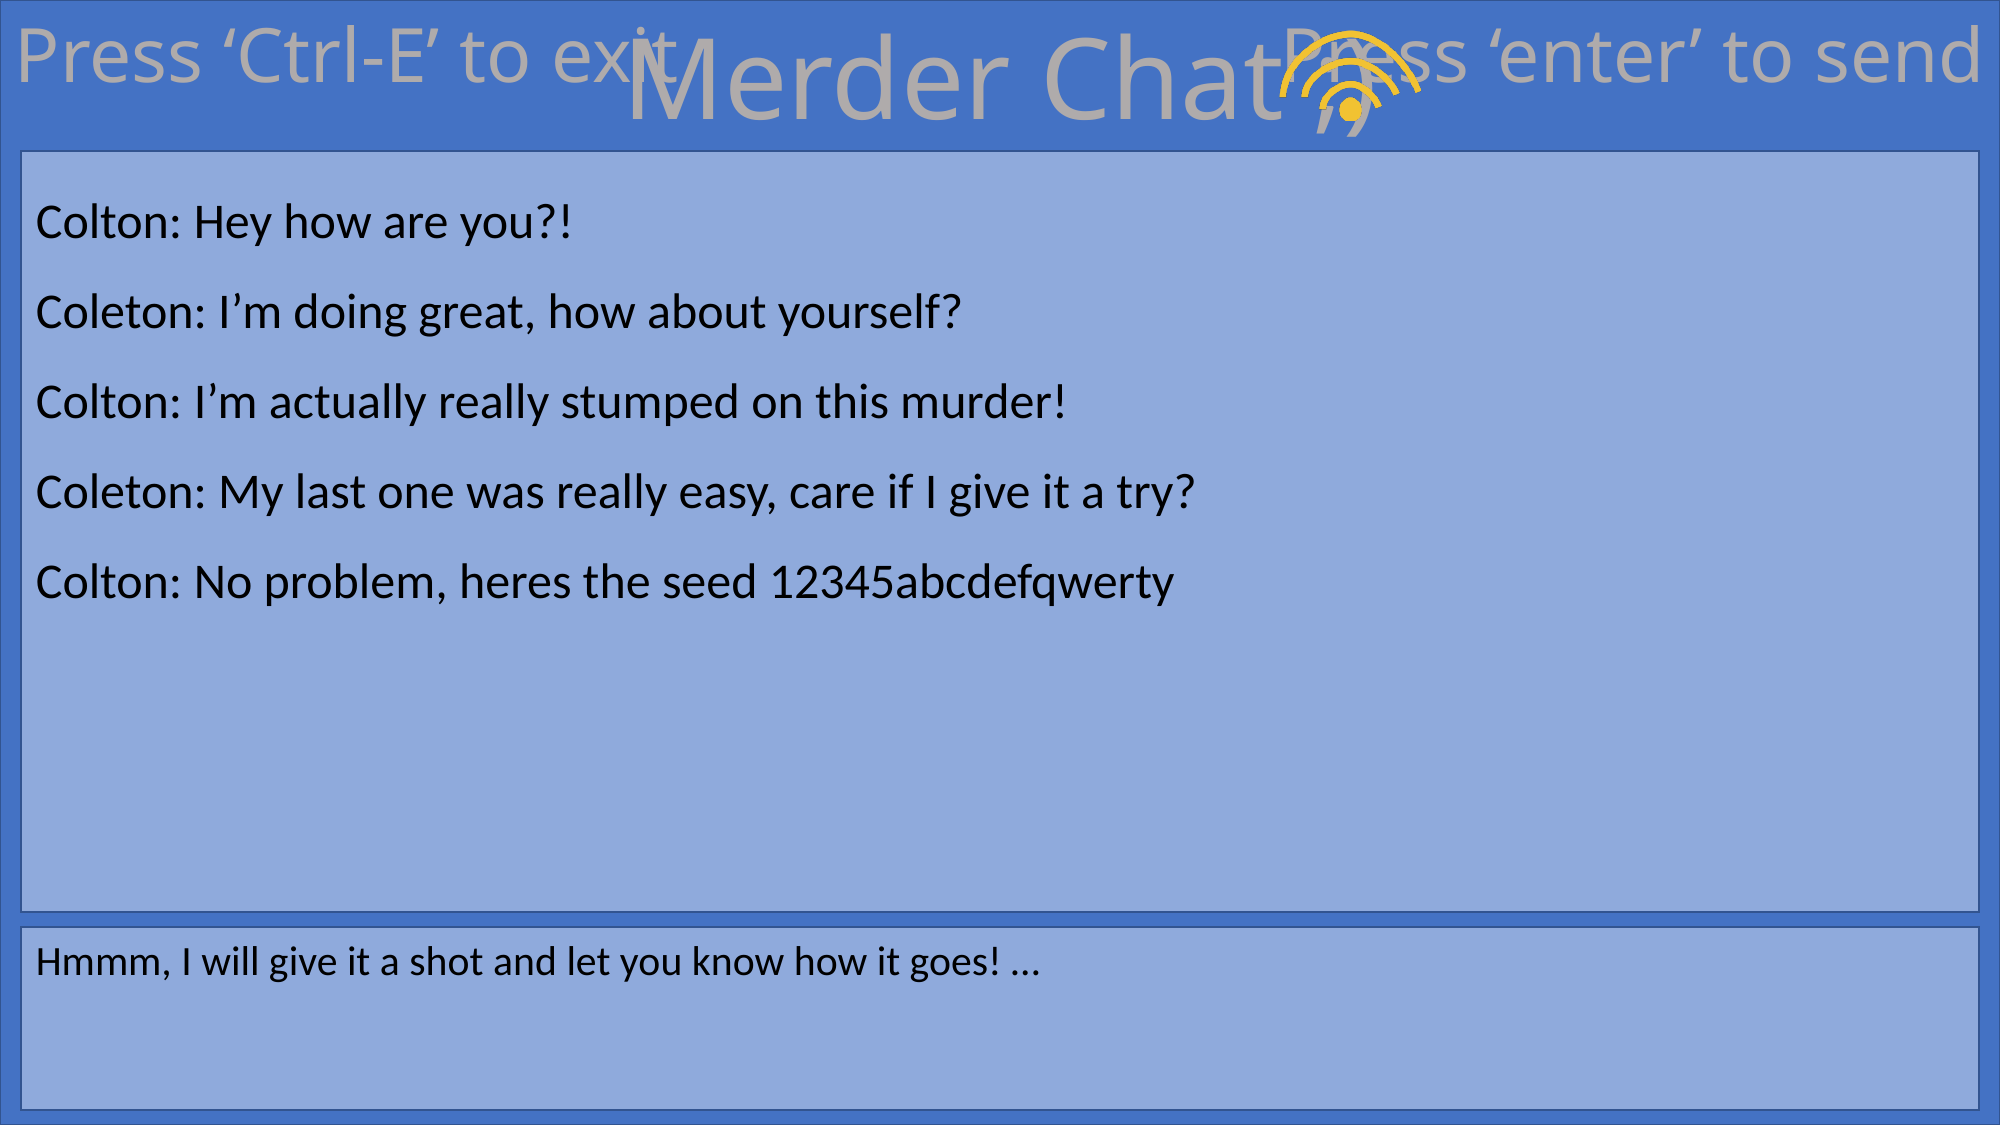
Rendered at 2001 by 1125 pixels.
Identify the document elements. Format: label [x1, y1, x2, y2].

text_box [0, 0, 2000, 1125]
